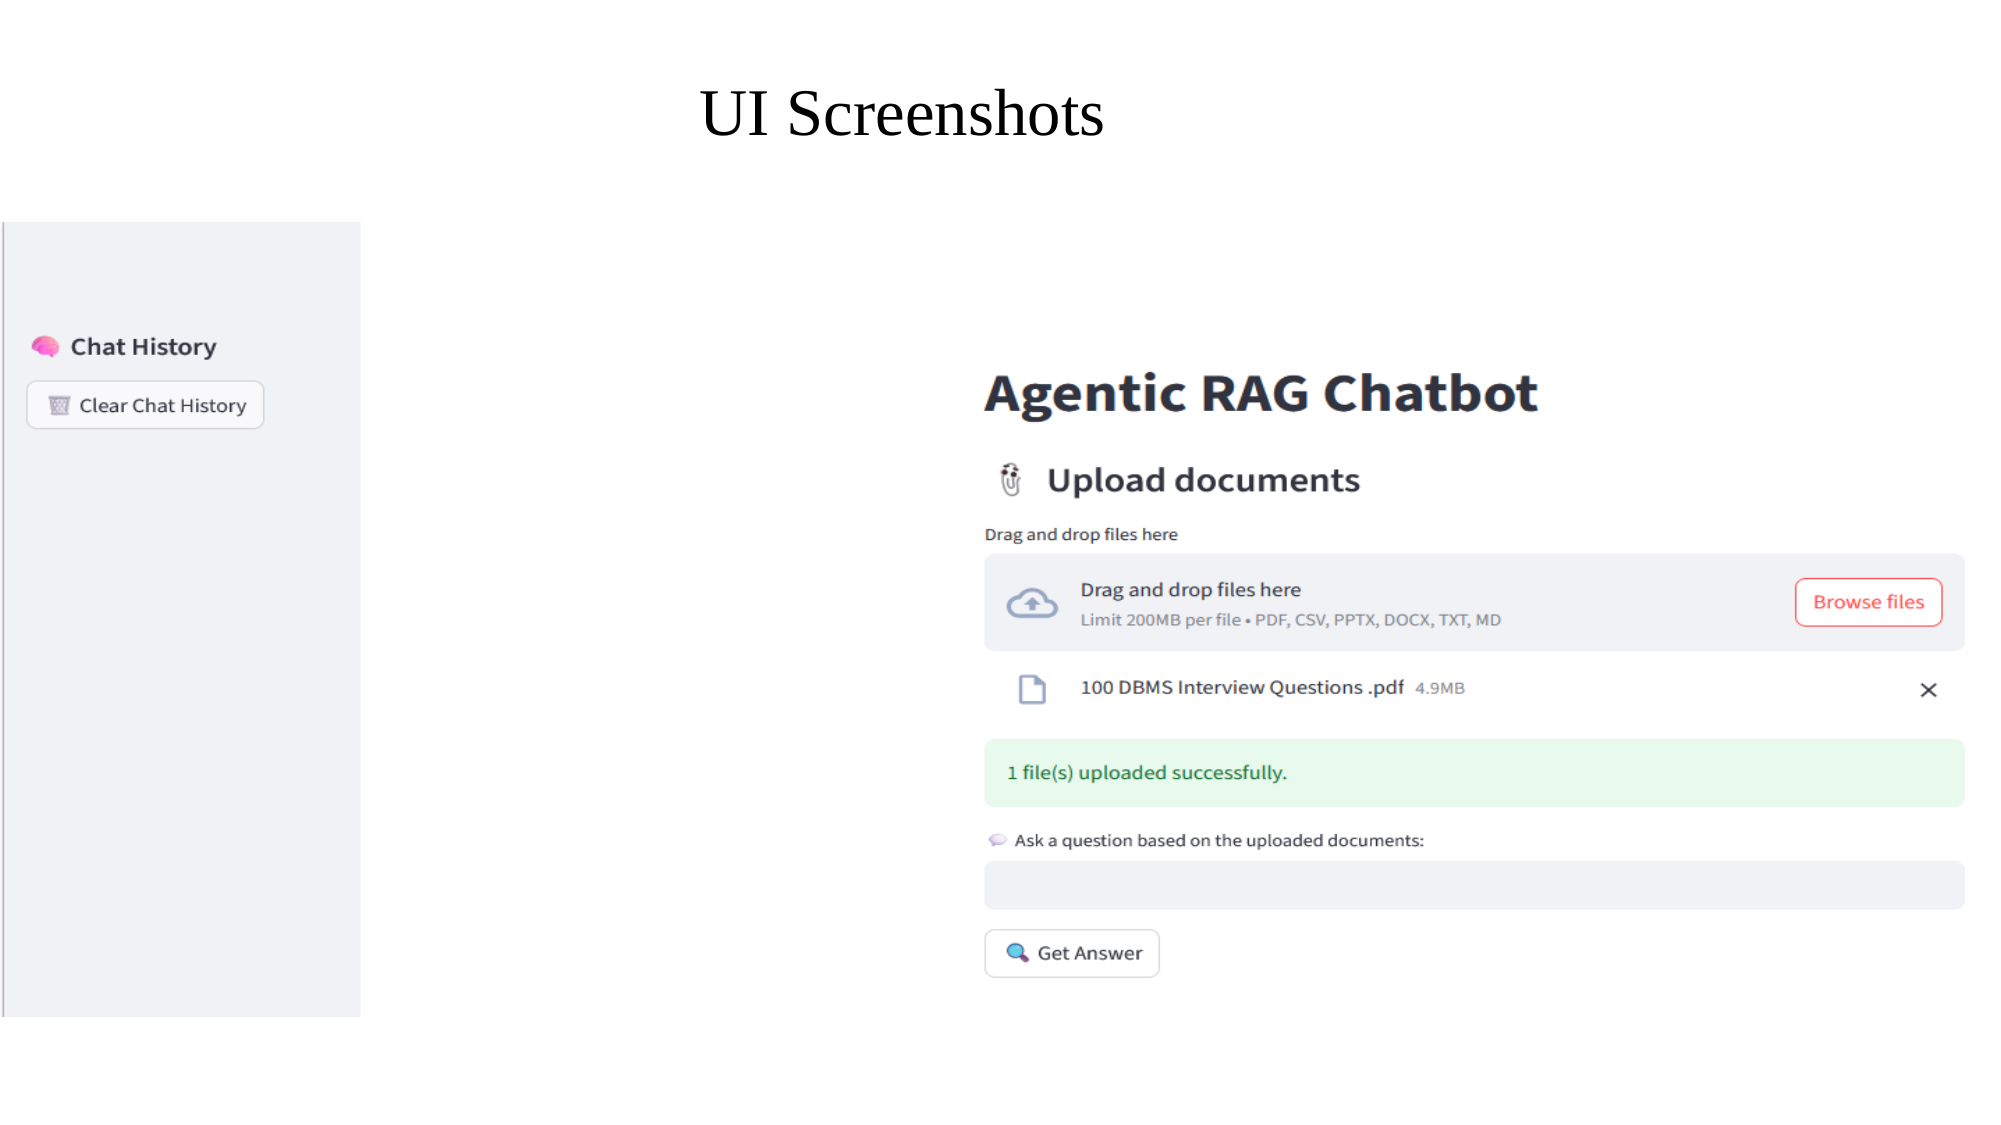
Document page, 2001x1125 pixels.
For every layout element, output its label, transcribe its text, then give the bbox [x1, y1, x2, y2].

picture [0, 222, 2000, 1017]
text_box UI Screenshots [321, 61, 1485, 157]
